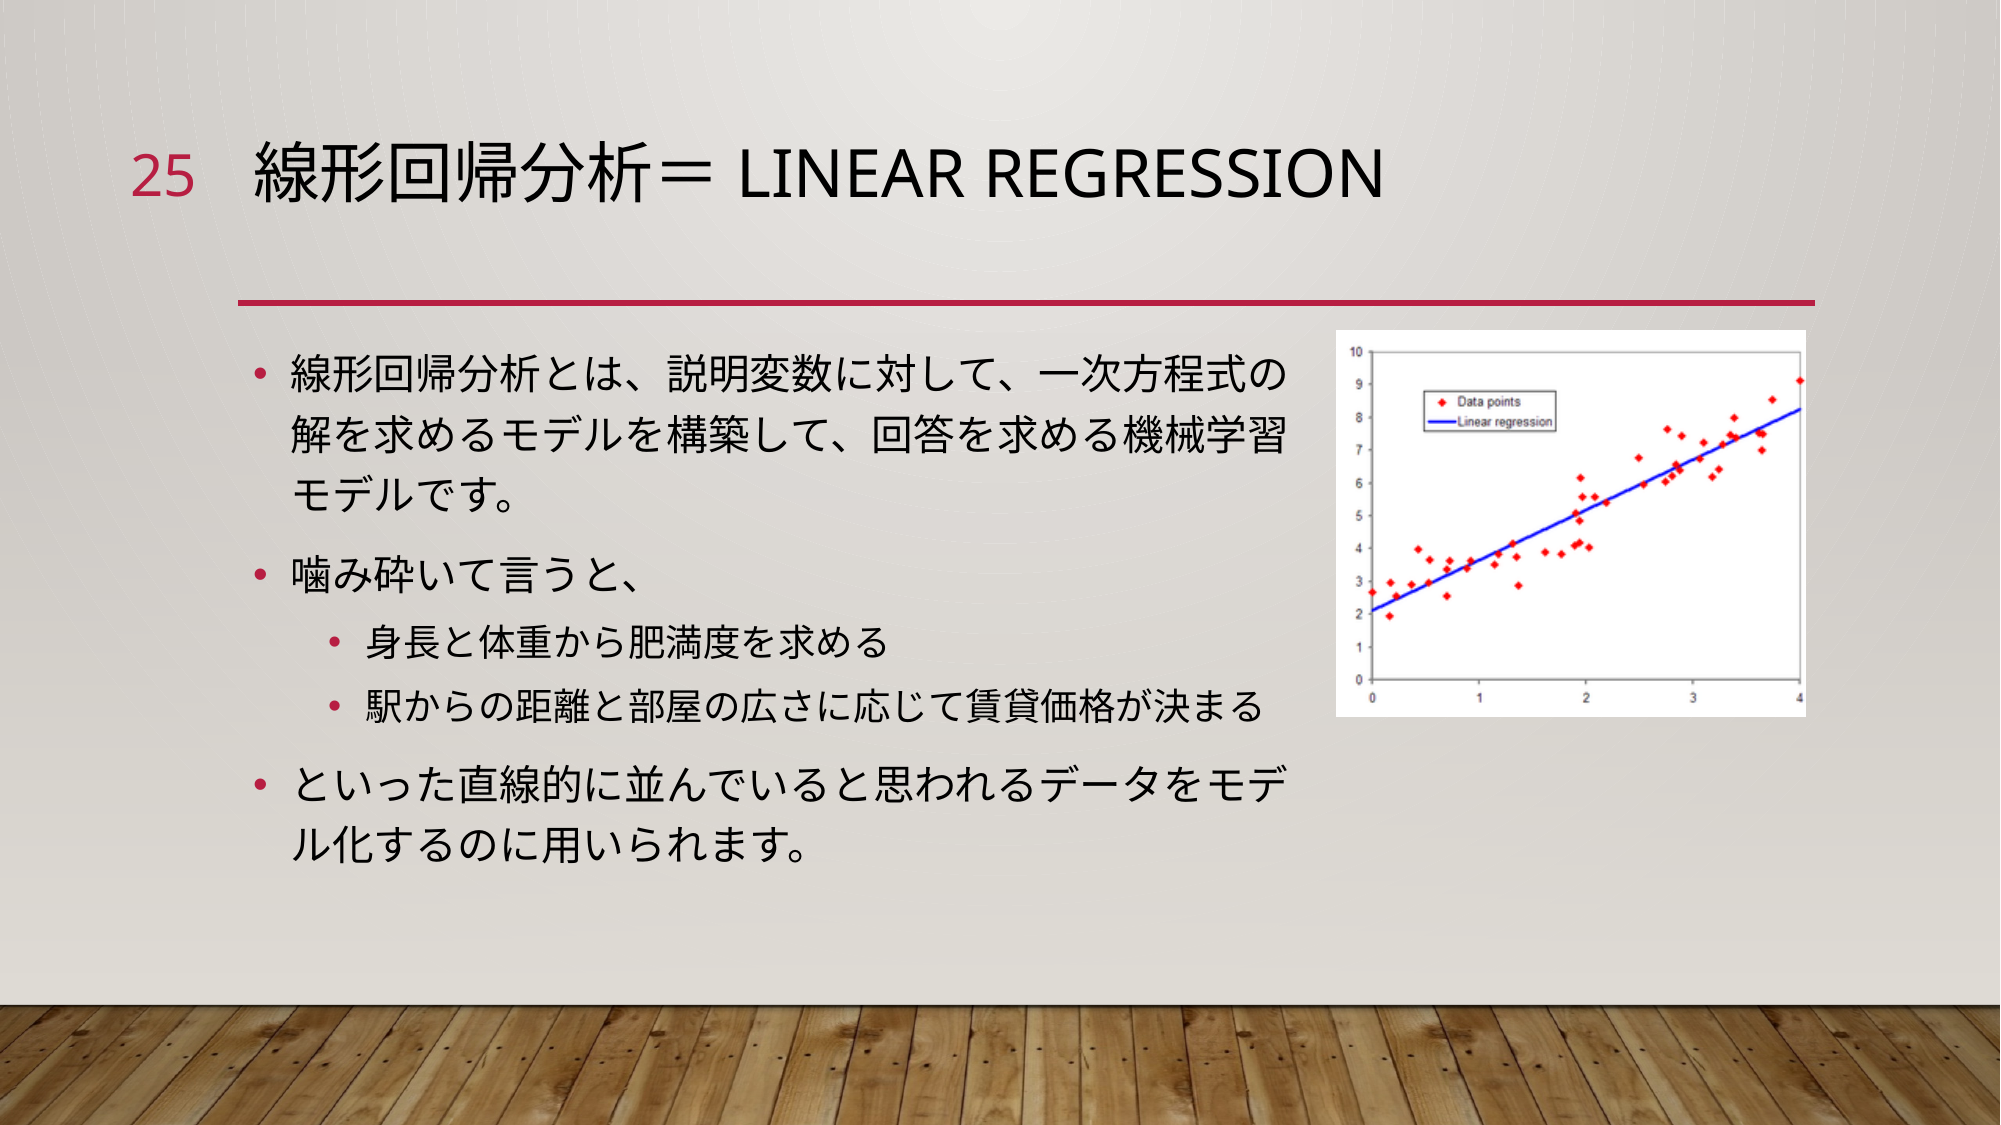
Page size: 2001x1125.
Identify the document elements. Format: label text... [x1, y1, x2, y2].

list 線形回帰分析とは、説明変数に対して、一次方程式の解を求めるモデルを構築して、回答を求める機械学習モデルです。 噛み砕いて言うと、 身長と体重から肥満度を求める 駅からの距離と部屋の広さに応じて賃貸価格が決まる といった直線的に並んでいると思われるデータをモデル化するのに用いられます。 [238, 330, 1337, 897]
title 線形回帰分析＝Linear Regression [238, 131, 1814, 305]
picture [0, 1005, 2000, 1125]
slide_number 25 [78, 131, 212, 214]
picture [1336, 330, 1806, 717]
